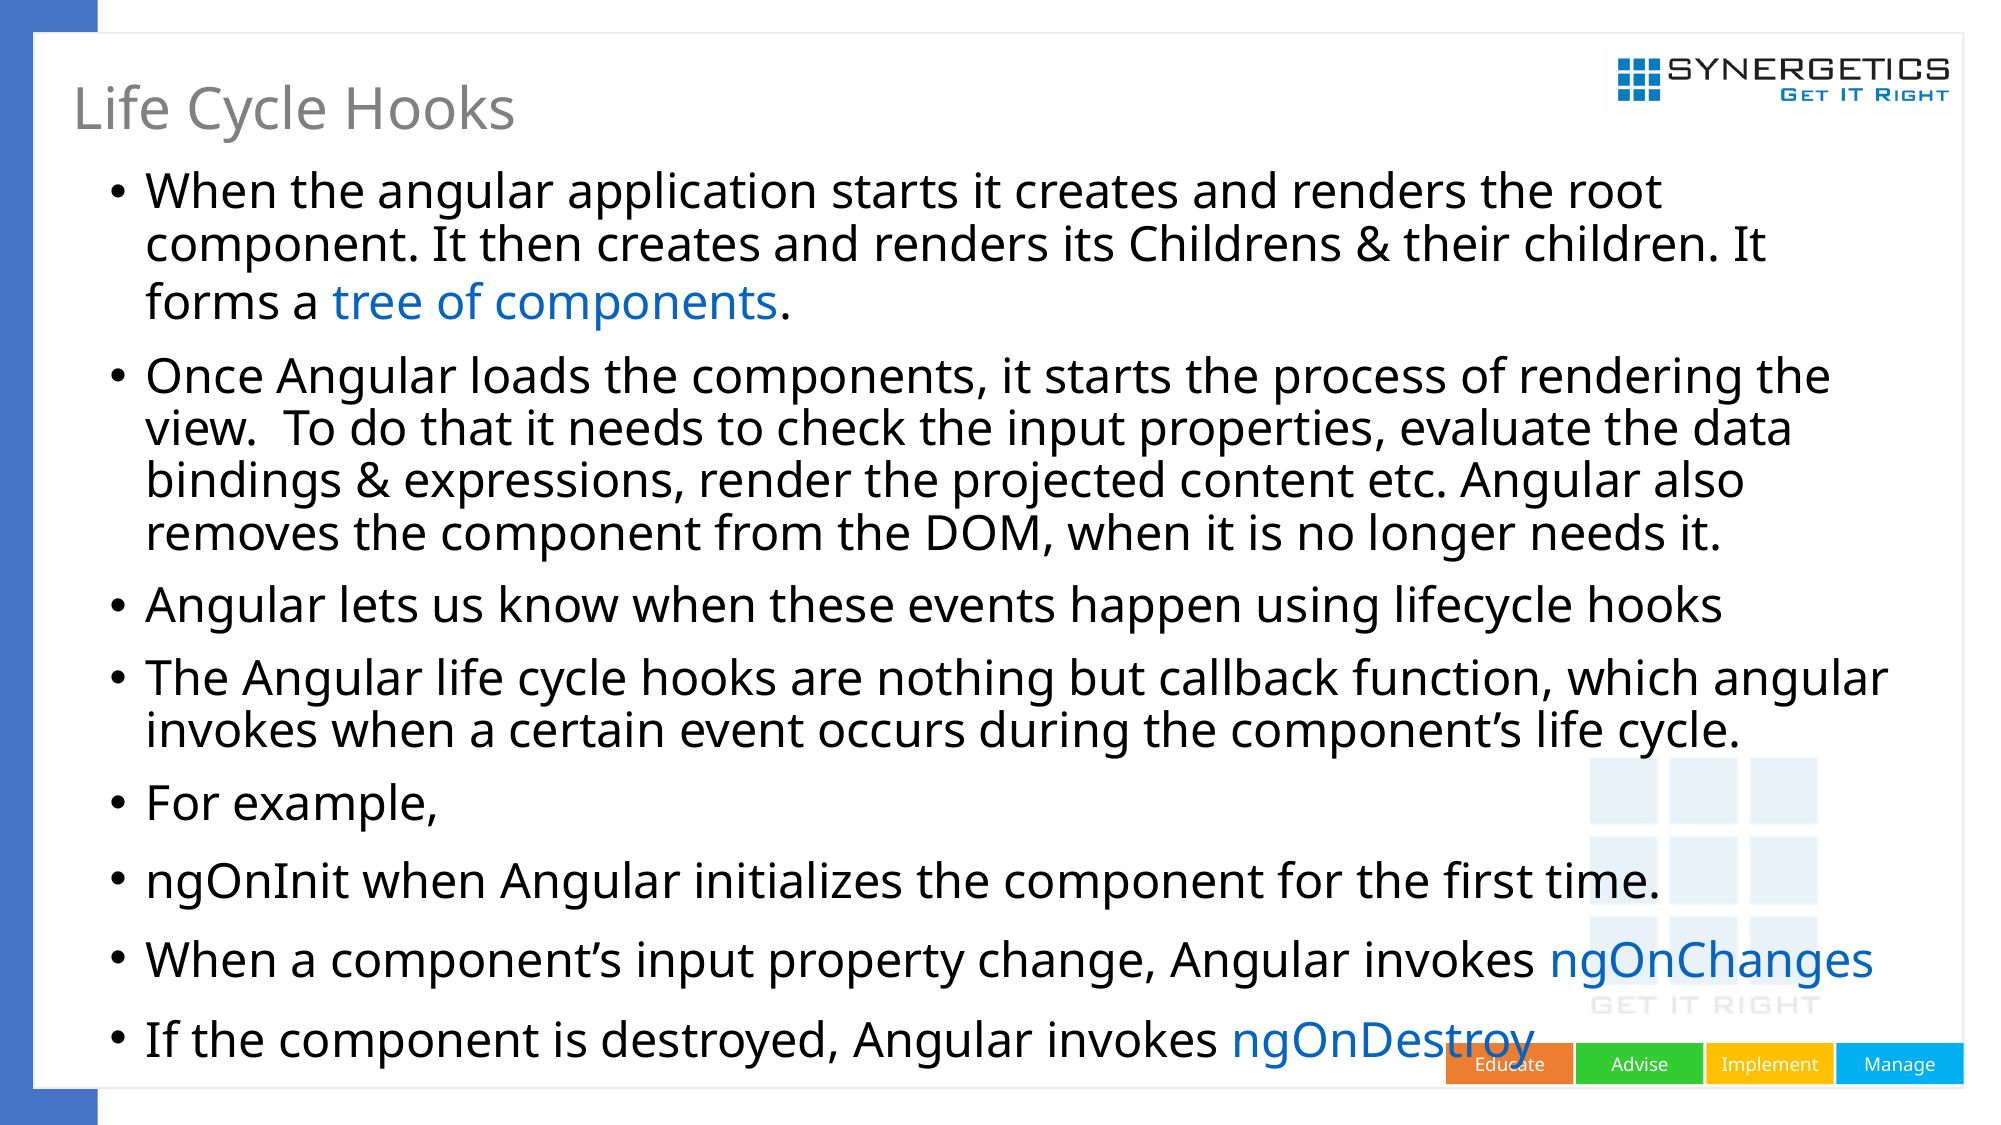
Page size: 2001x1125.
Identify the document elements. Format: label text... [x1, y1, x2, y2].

picture [1607, 45, 1960, 114]
list When the angular application starts it creates and renders the root component. It then creates and renders its Childrens & their children. It forms a tree of components. Once Angular loads the components, it starts the process of rendering the view. To do that it needs to check the input properties, evaluate the data bindings & expressions, render the projected content etc. Angular also removes the component from the DOM, when it is no longer needs it. Angular lets us know when these events happen using lifecycle hooks The Angular life cycle hooks are nothing but callback function, which angular invokes when a certain event occurs during the component’s life cycle. For example, ngOnInit when Angular initializes the component for the first time. When a component’s input property change, Angular invokes ngOnChanges If the component is destroyed, Angular invokes ngOnDestroy [94, 159, 1906, 1125]
title Life Cycle Hooks [57, 45, 1607, 177]
